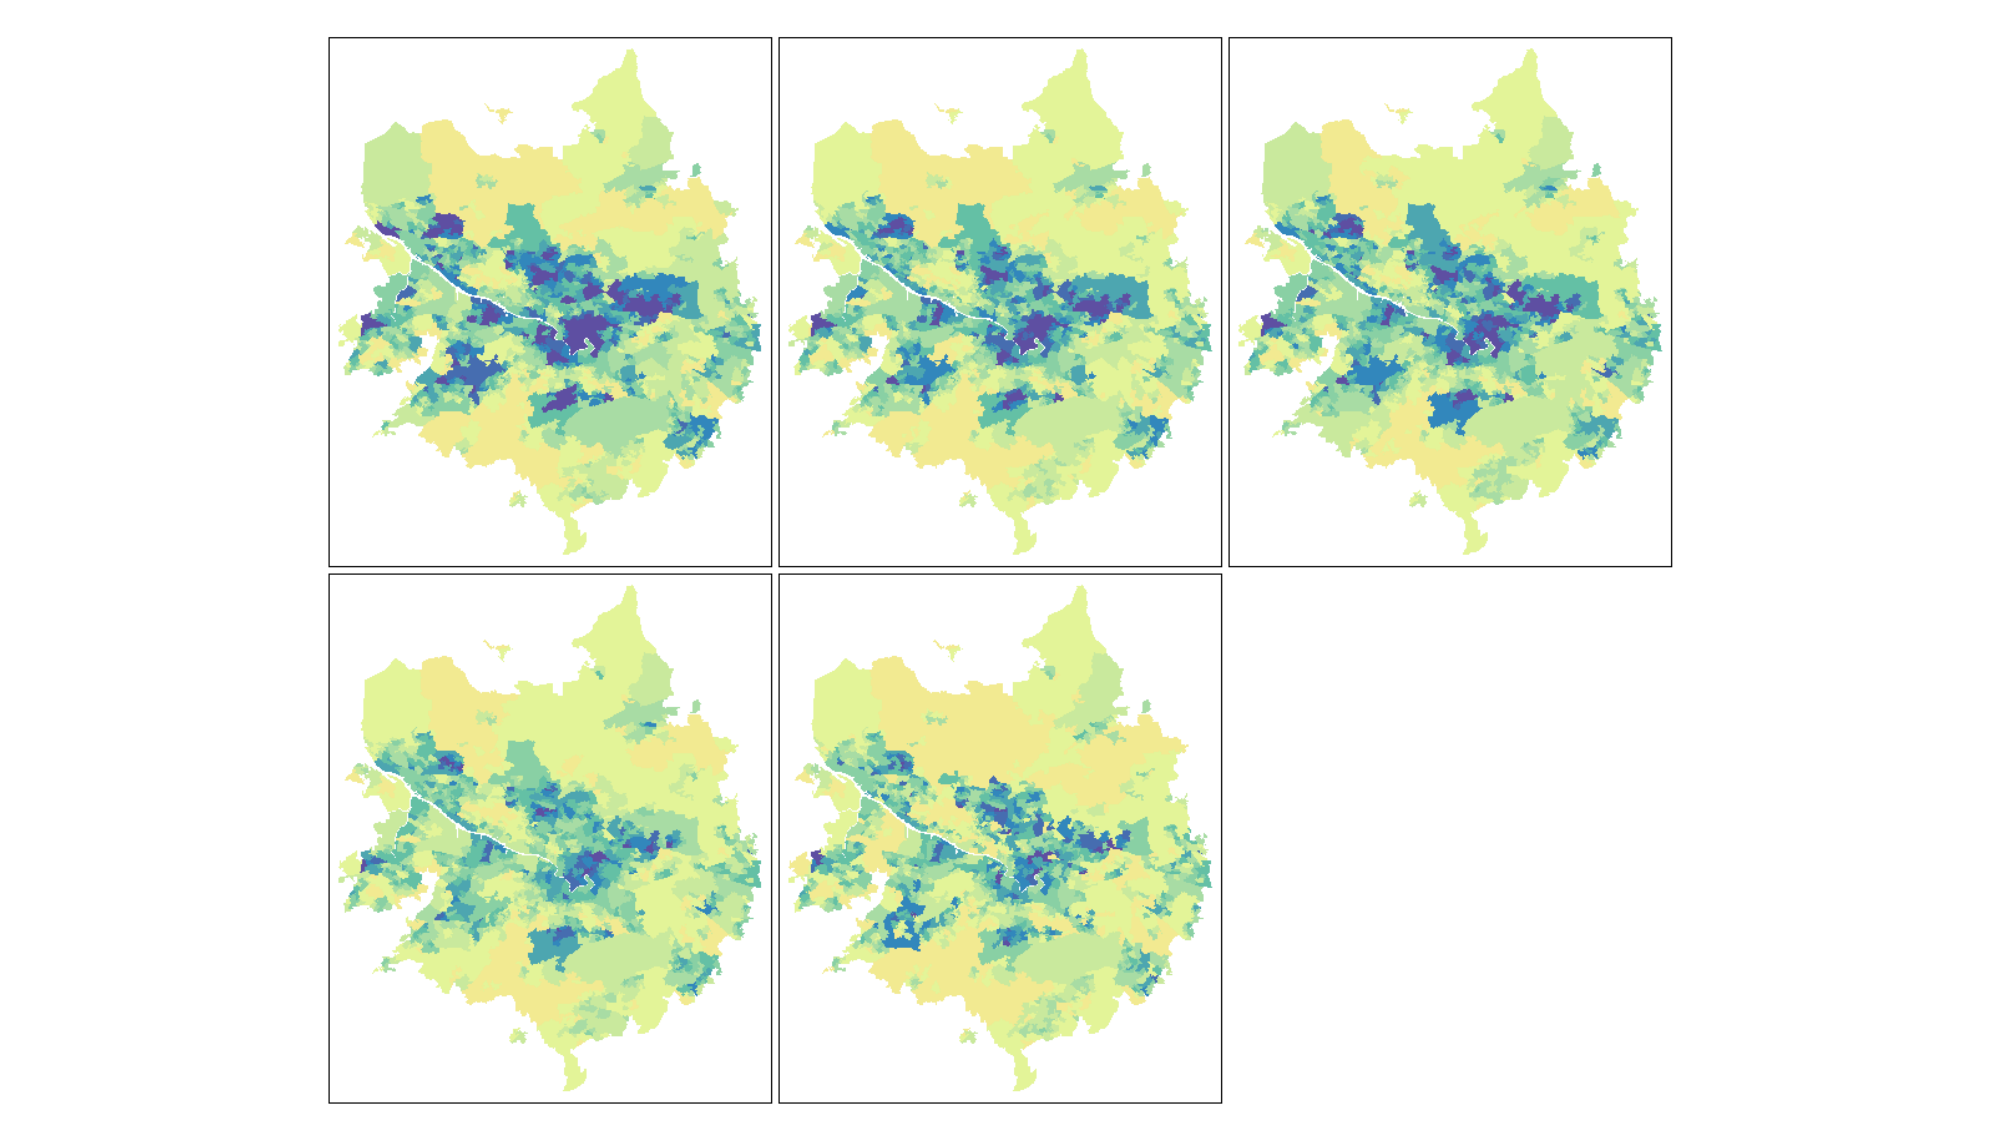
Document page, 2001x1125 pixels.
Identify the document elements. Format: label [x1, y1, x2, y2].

picture [102, 16, 1898, 1125]
